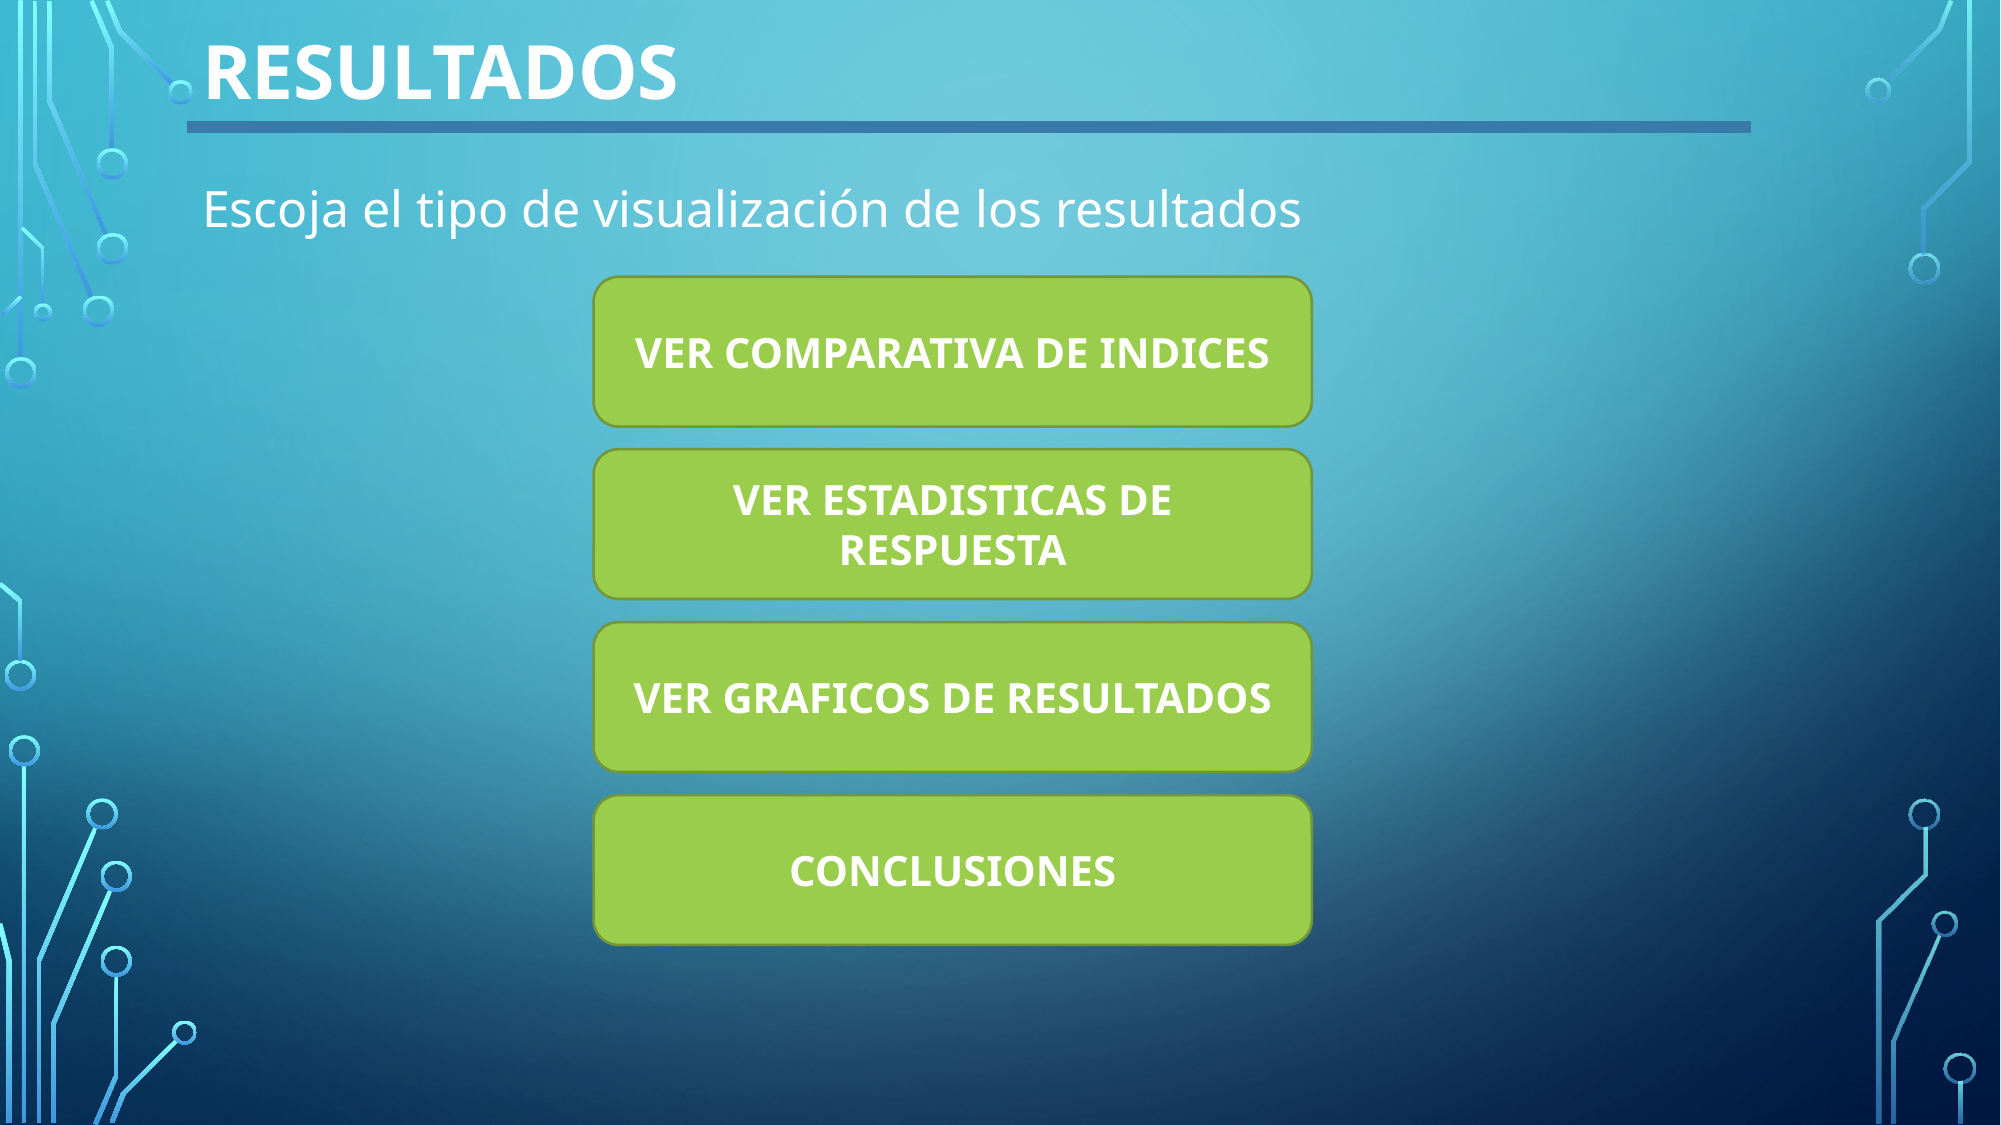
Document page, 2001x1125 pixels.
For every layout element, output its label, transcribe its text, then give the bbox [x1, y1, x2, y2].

list Escoja el tipo de visualización de los resultados [187, 158, 1813, 309]
text_box VER COMPARATIVA DE INDICES [592, 309, 1314, 428]
title RESULTADOS [187, 0, 1813, 150]
text_box CONCLUSIONES [592, 793, 1314, 947]
text_box VER GRAFICOS DE RESULTADOS [592, 620, 1314, 774]
text_box VER ESTADISTICAS DE RESPUESTA [592, 447, 1314, 601]
